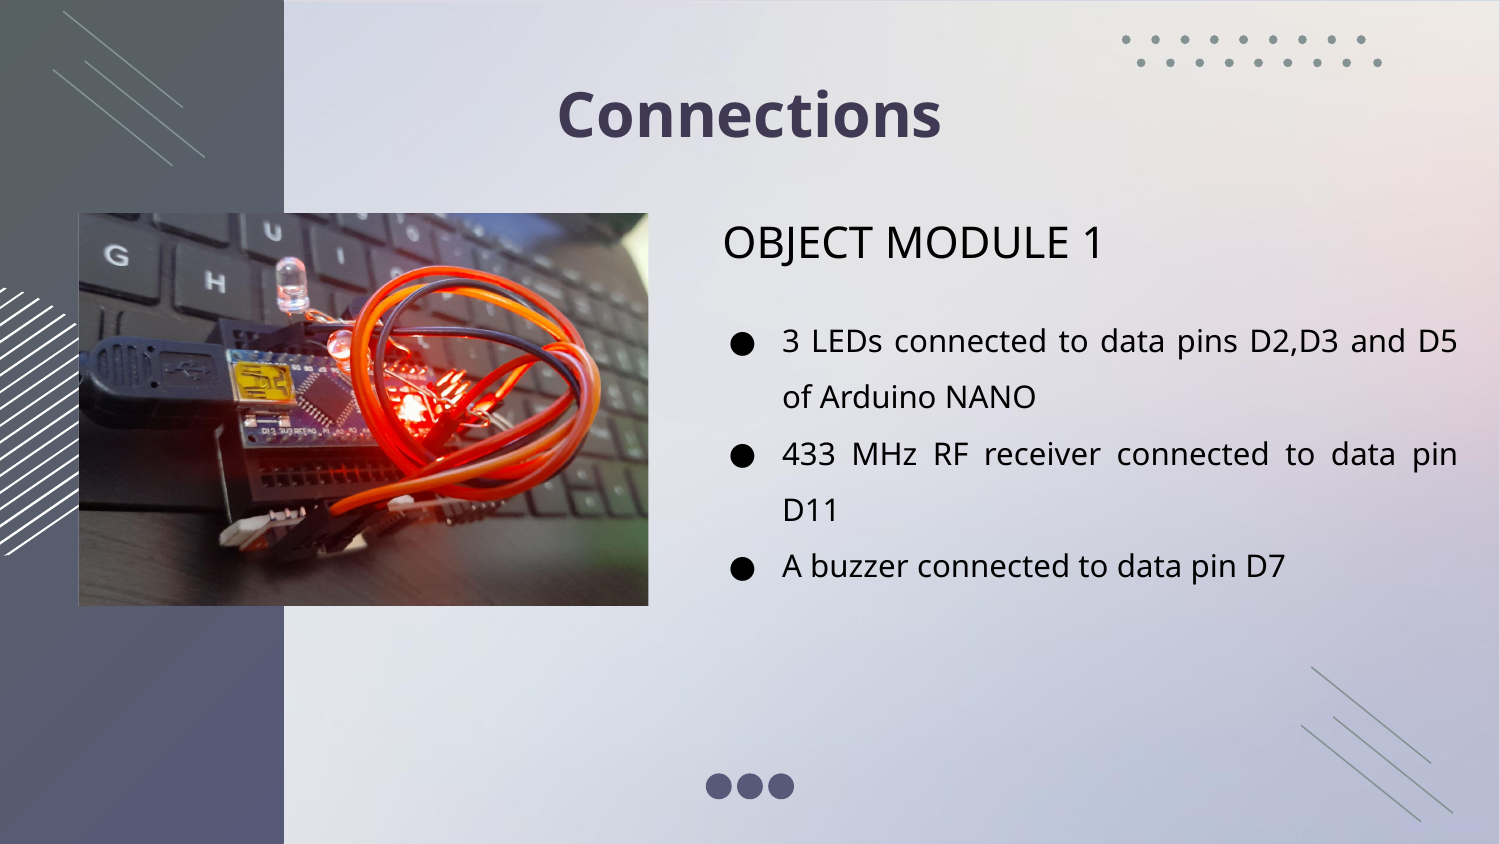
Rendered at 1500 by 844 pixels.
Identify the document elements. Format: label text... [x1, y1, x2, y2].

text_box OBJECT MODULE 1 [707, 199, 1429, 253]
picture [79, 2, 1499, 844]
title Connections [118, 60, 1382, 139]
text_box 3 LEDs connected to data pins D2,D3 and D5 of Arduino NANO 433 MHz RF receiver connected to data pin D11 A buzzer connected to data pin D7 [692, 287, 1475, 649]
